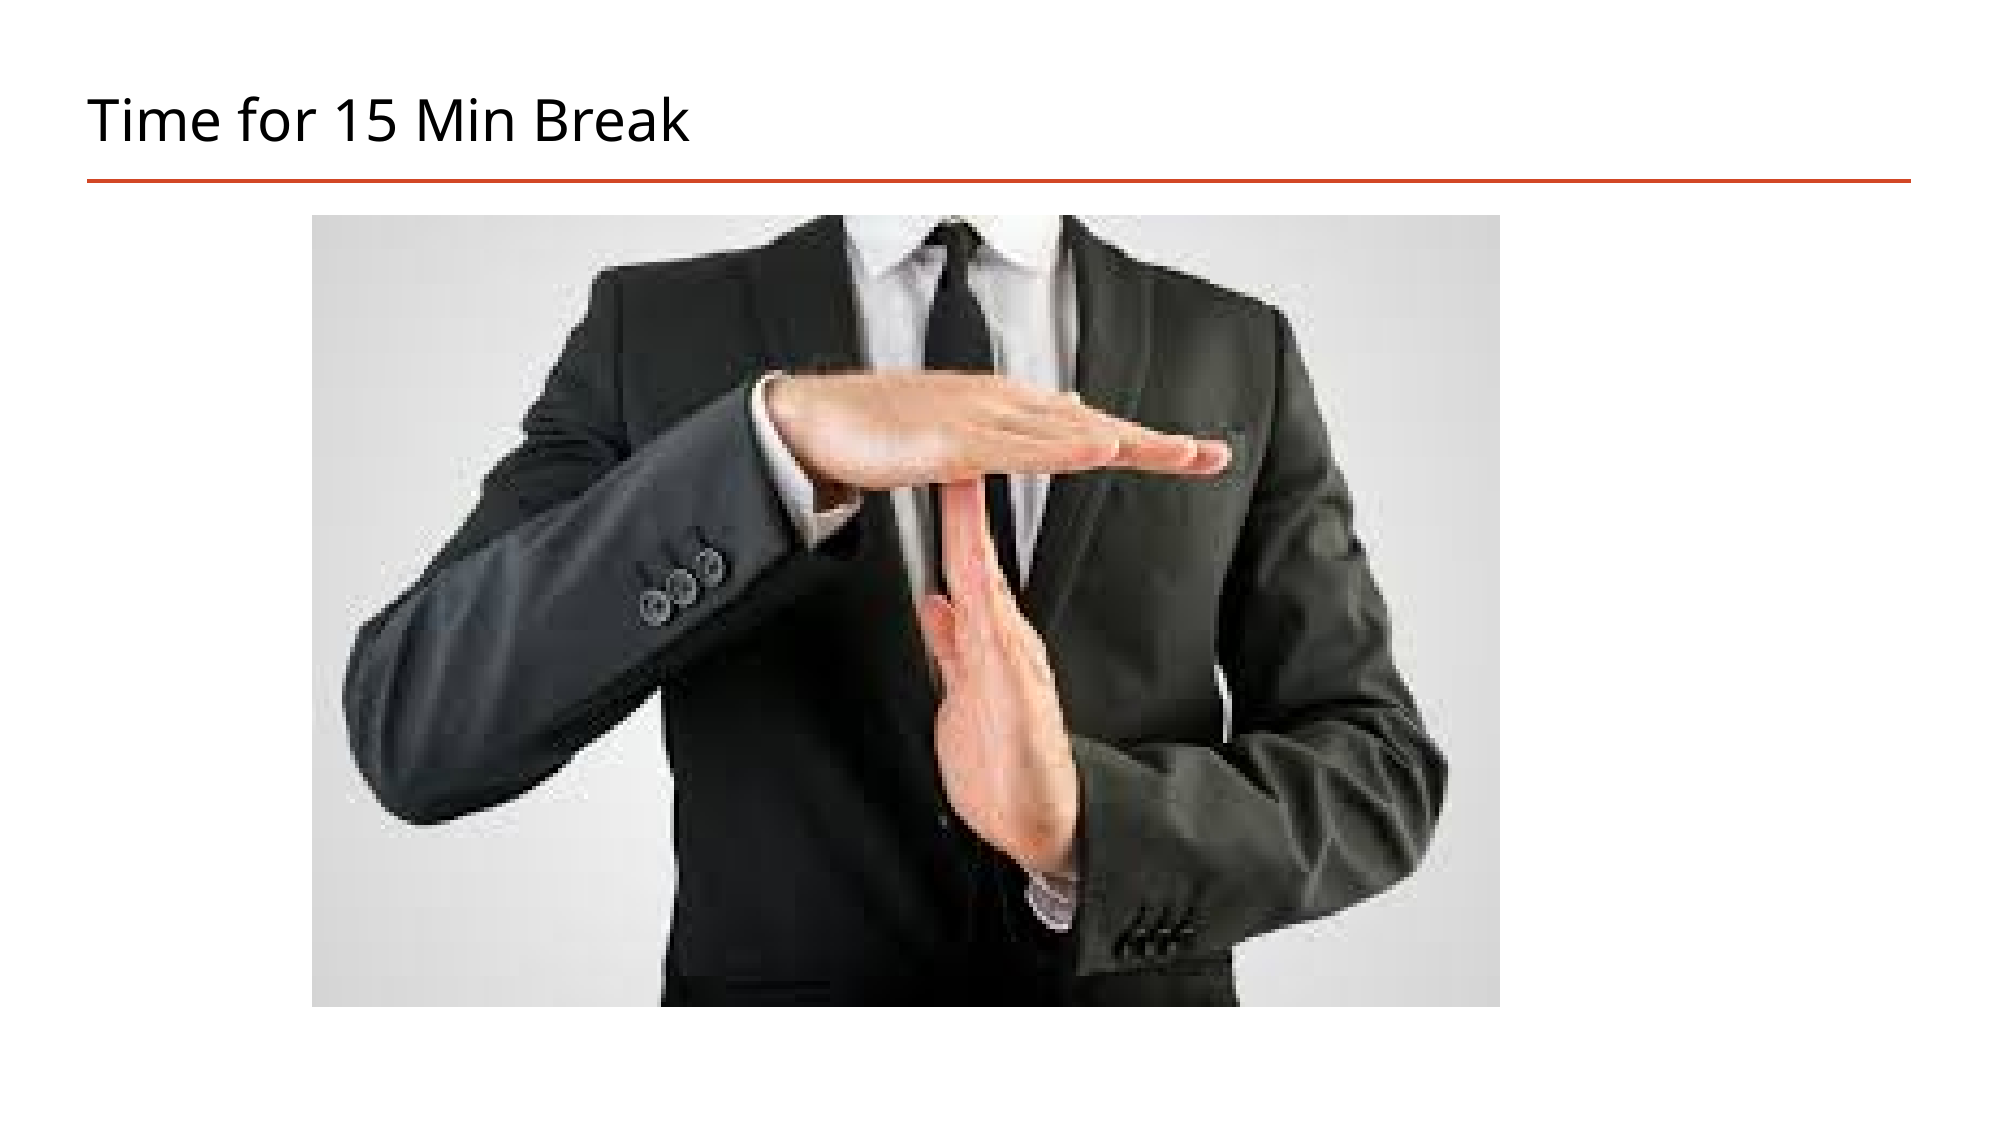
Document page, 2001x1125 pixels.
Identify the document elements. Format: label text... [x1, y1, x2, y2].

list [312, 215, 1500, 1007]
title Time for 15 Min Break [72, 70, 1574, 176]
